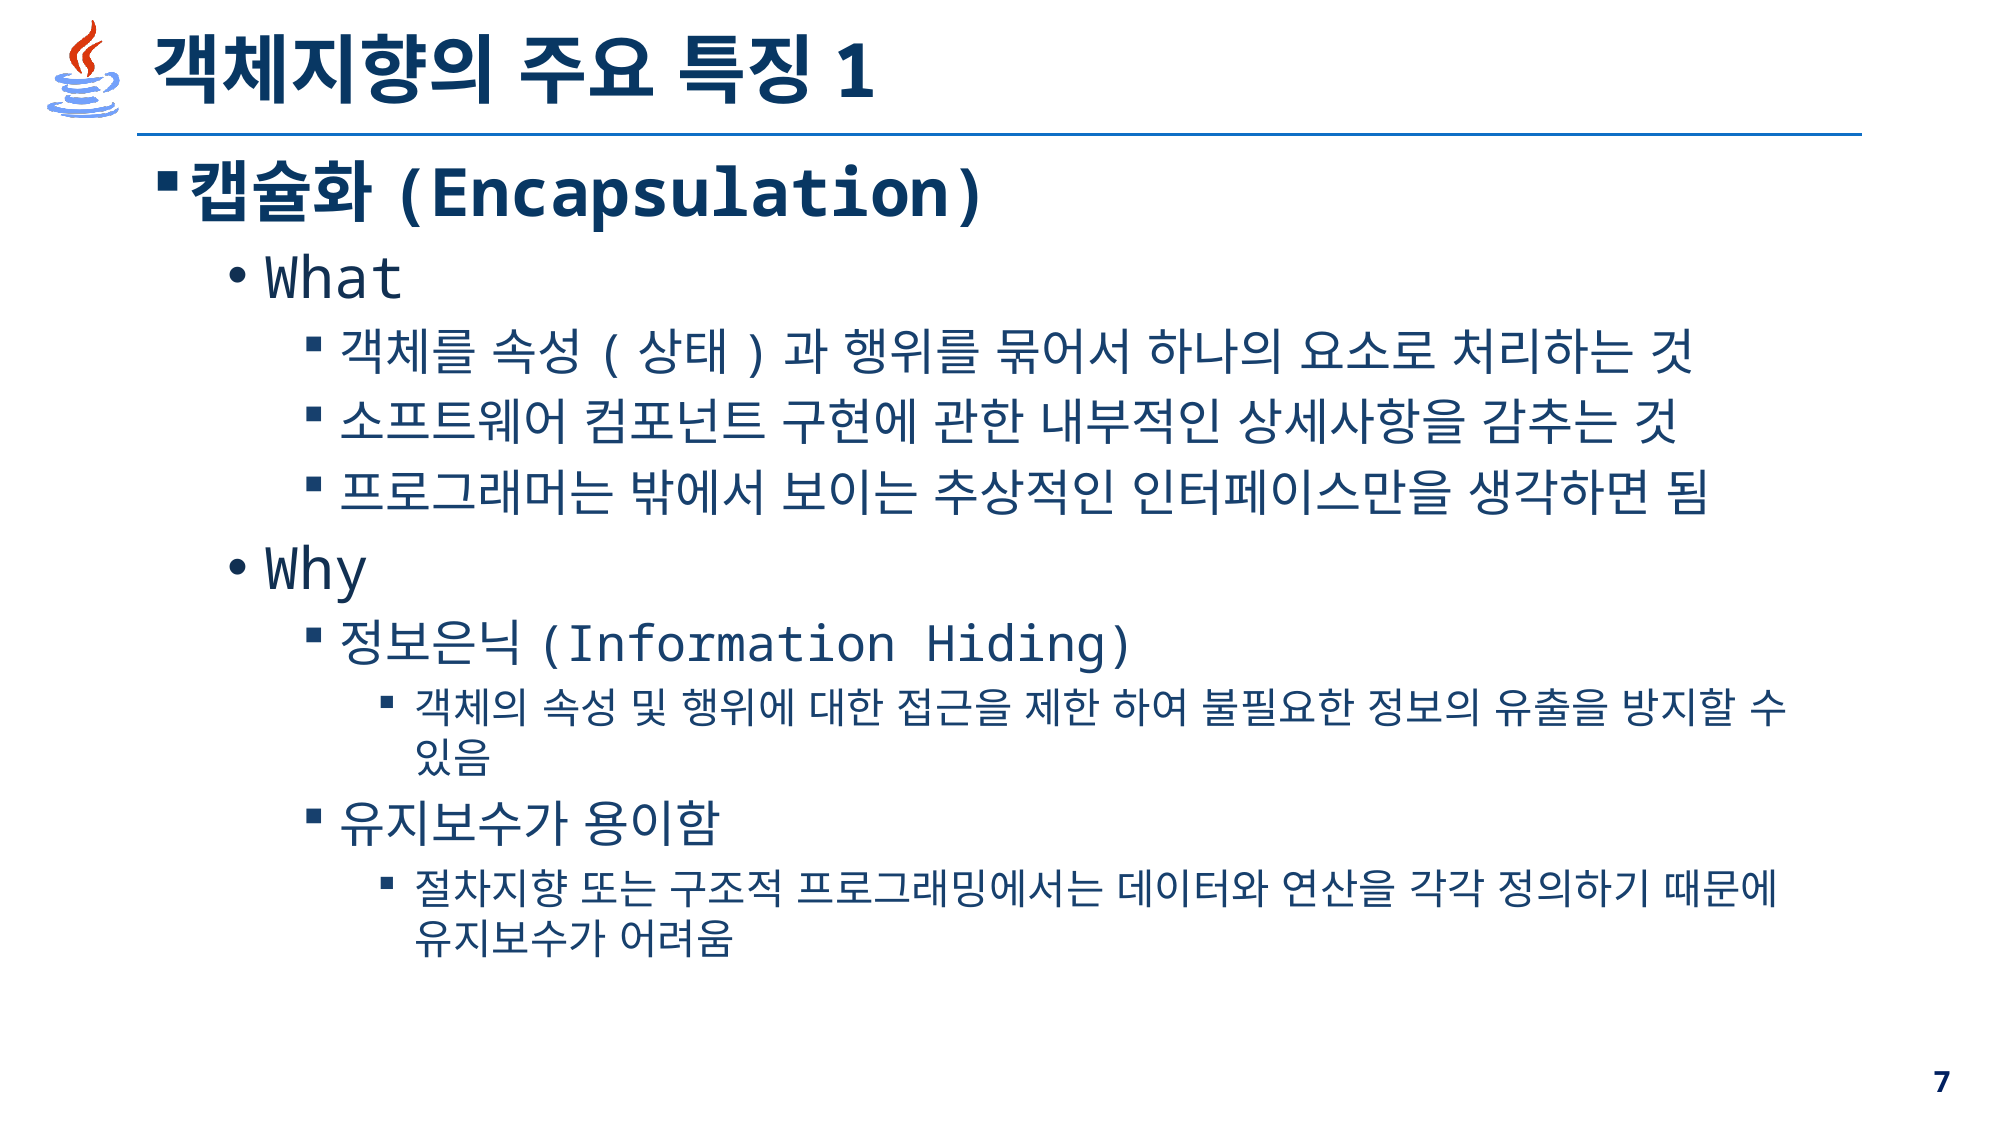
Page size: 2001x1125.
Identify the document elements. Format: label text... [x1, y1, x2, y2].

list 캡슐화(Encapsulation) What 객체를 속성(상태)과 행위를 묶어서 하나의 요소로 처리하는 것 소프트웨어 컴포넌트 구현에 관한 내부적인 상세사항을 감추는 것 프로그래머는 밖에서 보이는 추상적인 인터페이스만을 생각하면 됨 Why 정보은닉(Information Hiding) 객체의 속성 및 행위에 대한 접근을 제한 하여 불필요한 정보의 유출을 방지할 수 있음 유지보수가 용이함 절차지향 또는 구조적 프로그래밍에서는 데이터와 연산을 각각 정의하기 때문에 유지보수가 어려움 [137, 142, 1863, 1038]
picture [34, 20, 132, 118]
slide_number 7 [1862, 1053, 1966, 1114]
title 객체지향의 주요 특징1 [137, 21, 1863, 126]
